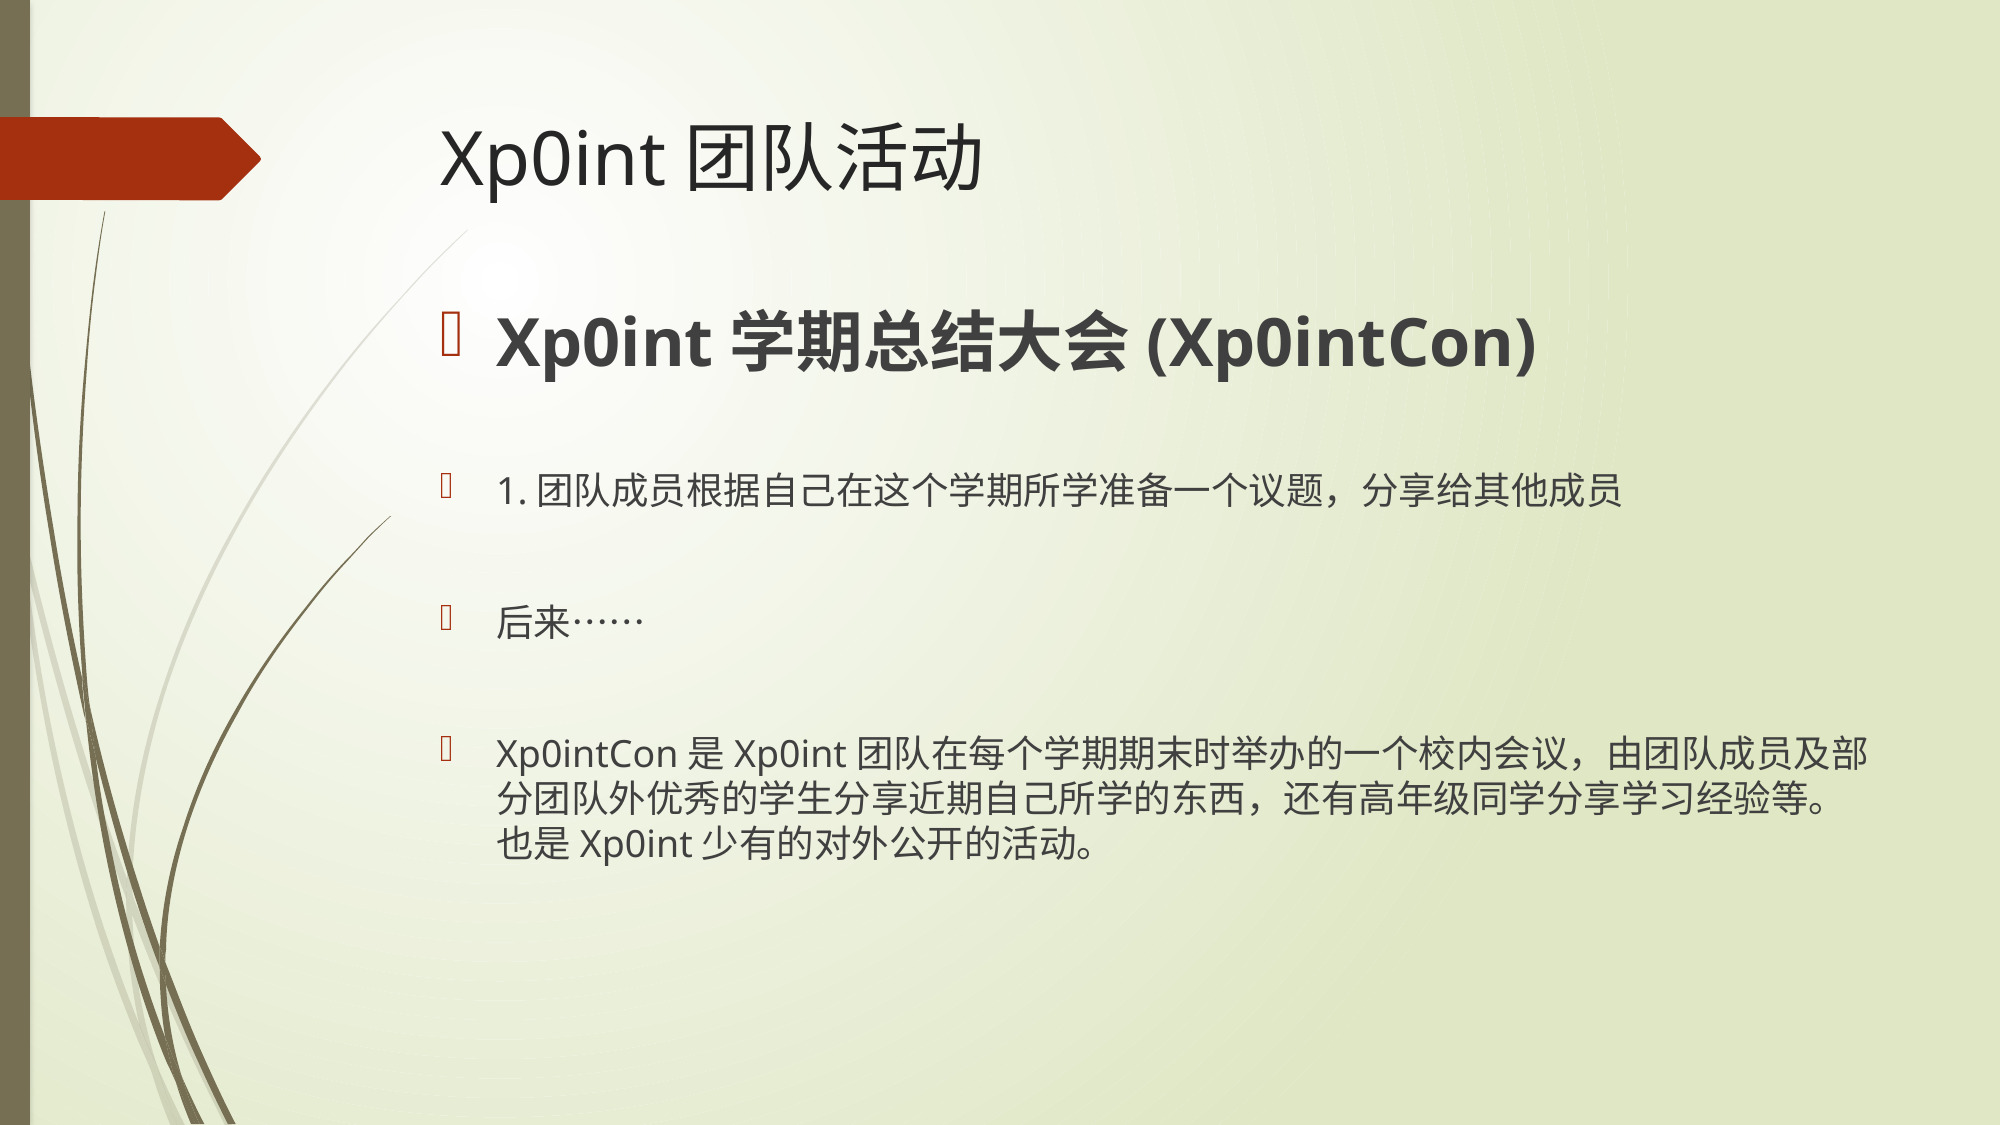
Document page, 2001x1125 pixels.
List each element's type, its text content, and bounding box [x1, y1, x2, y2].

title Xp0int团队活动 [425, 102, 1888, 292]
list Xp0int学期总结大会(Xp0intCon) 1.团队成员根据自己在这个学期所学准备一个议题，分享给其他成员 后来…… Xp0intCon是Xp0int团队在每个学期期末时举办的一个校内会议，由团队成员及部分团队外优秀的学生分享近期自己所学的东西，还有高年级同学分享学习经验等。也是Xp0int少有的对外公开的活动。 [424, 292, 1888, 1018]
